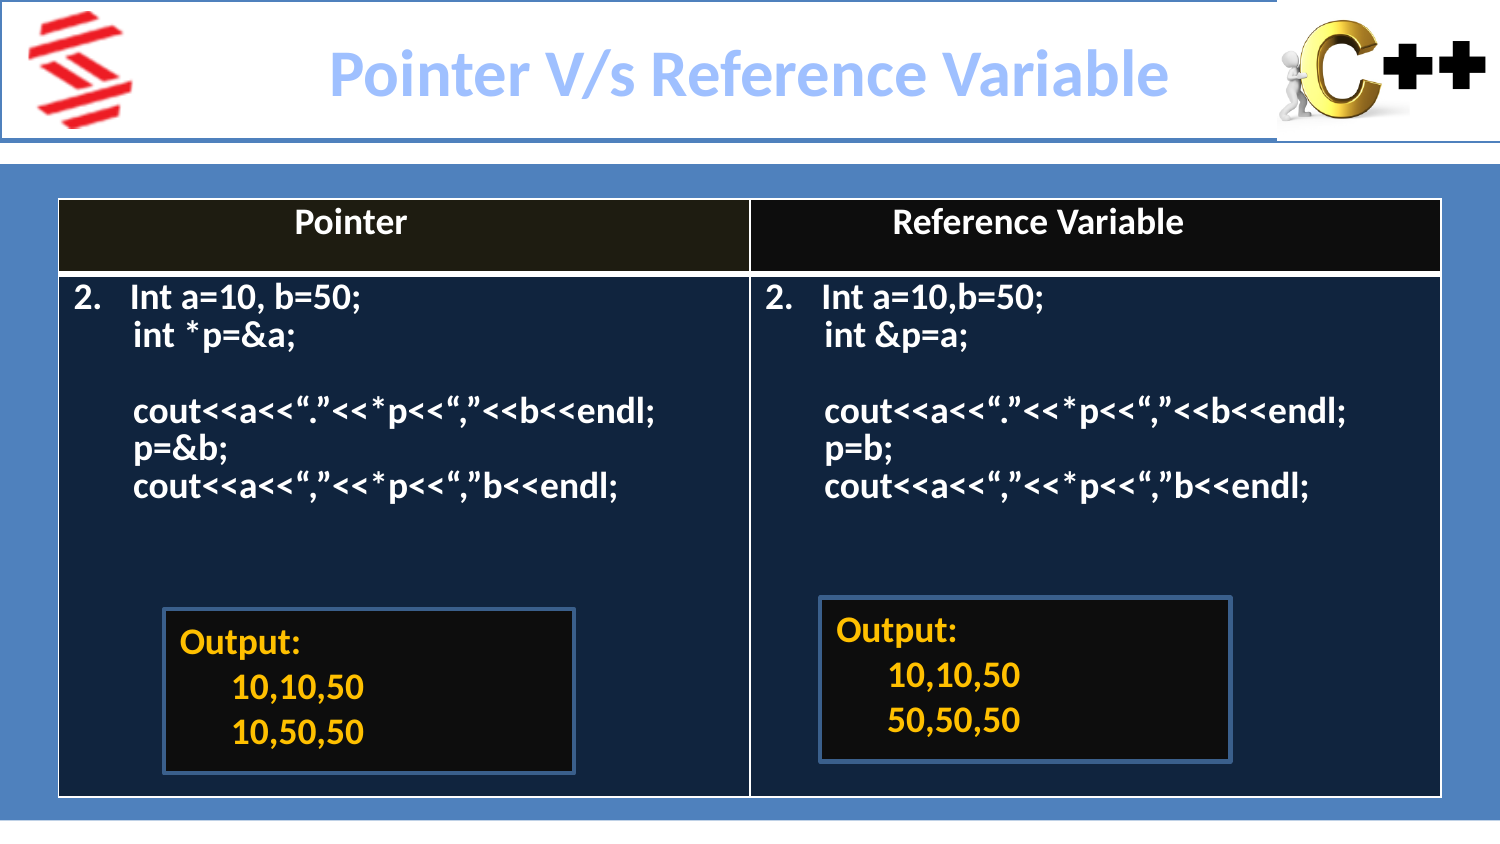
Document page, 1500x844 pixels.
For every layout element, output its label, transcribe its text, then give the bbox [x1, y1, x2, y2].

list [0, 164, 1500, 844]
table_header Reference Variable [751, 200, 1440, 271]
table_cell Int a=10, b=50; int *p=&a; cout<<a<<“.”<<*p<<“,”<<b<<endl; p=&b; cout<<a<<“,”<<*p<<“,”b<<endl; [59, 277, 749, 796]
text_box [162, 607, 576, 775]
picture [23, 11, 141, 130]
table_cell Int a=10,b=50; int &p=a; cout<<a<<“.”<<*p<<“,”<<b<<endl; p=b; cout<<a<<“,”<<*p<<“,”b<<endl; [751, 277, 1440, 796]
table_header Pointer [59, 200, 749, 271]
title Pointer V/s Reference Variable [0, 0, 1274, 143]
text_box Output: 10,10,50 10,50,50 [165, 609, 380, 760]
text_box [818, 595, 1233, 764]
picture [1277, 0, 1500, 141]
text_box Output: 10,10,50 50,50,50 [821, 597, 1036, 748]
